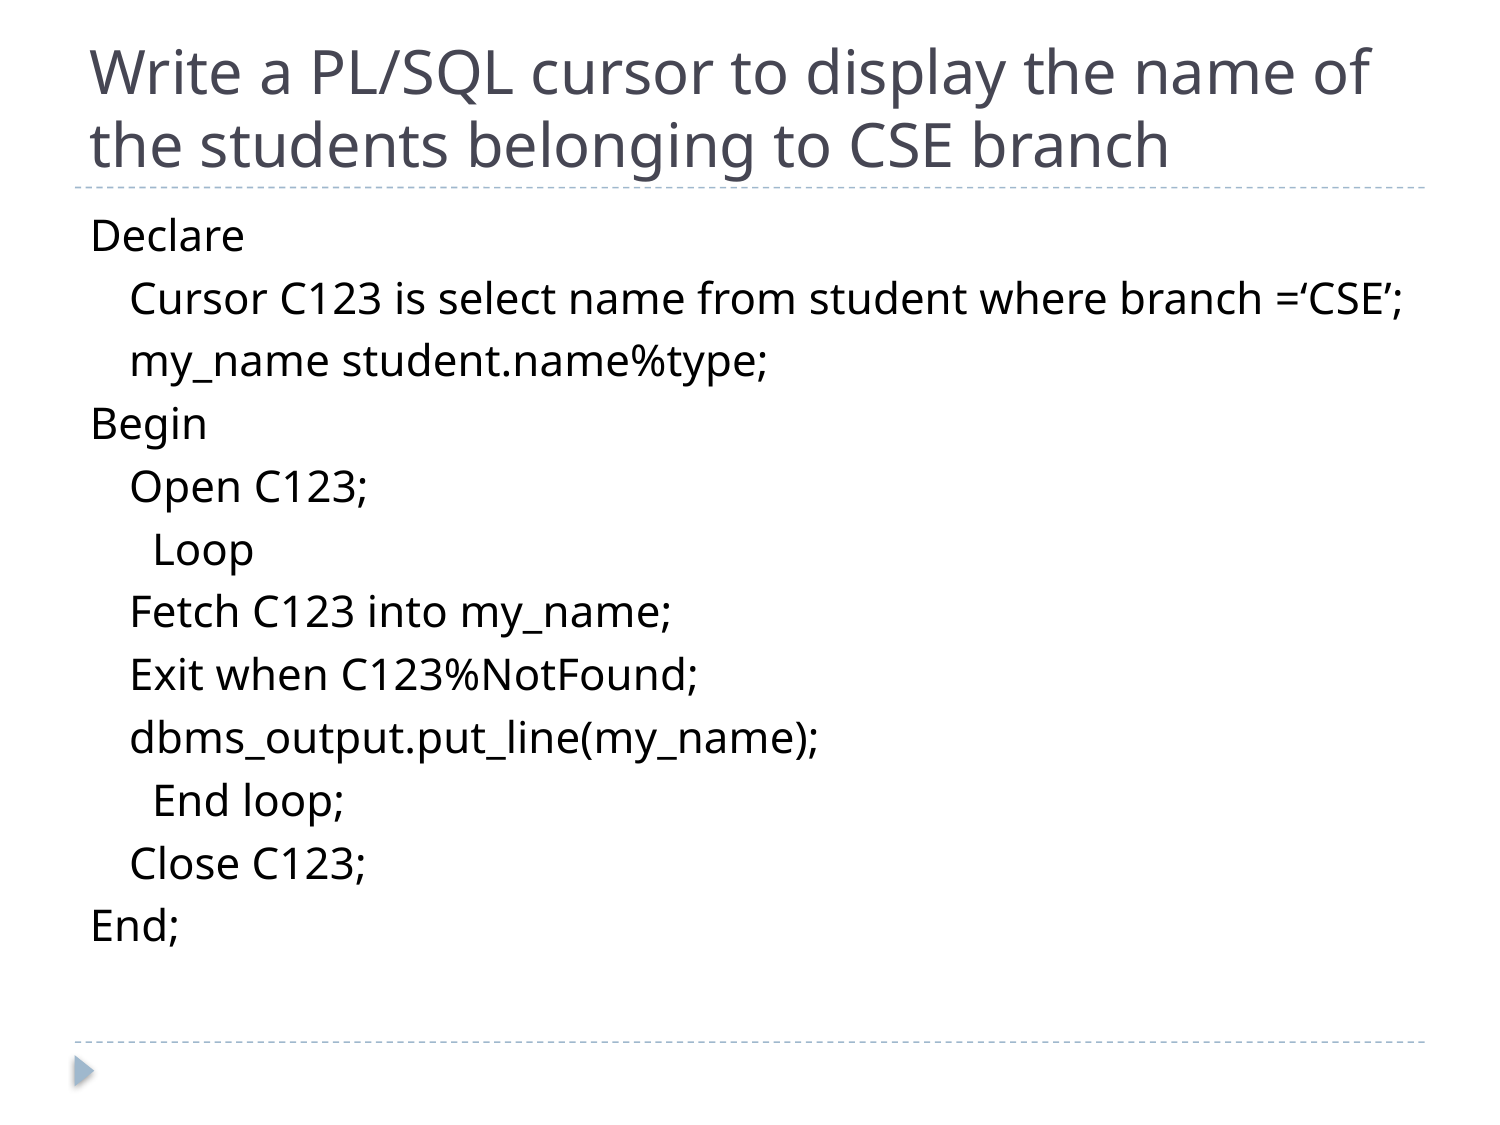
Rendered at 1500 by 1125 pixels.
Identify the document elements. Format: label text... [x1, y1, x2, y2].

title Write a PL/SQL cursor to display the name of the students belonging to CSE branch [75, 24, 1425, 188]
list Declare Cursor C123 is select name from student where branch =‘CSE’; my_name student.name%type; Begin Open C123; Loop Fetch C123 into my_name; Exit when C123%NotFound; dbms_output.put_line(my_name); End loop; Close C123; End; [75, 200, 1425, 1010]
